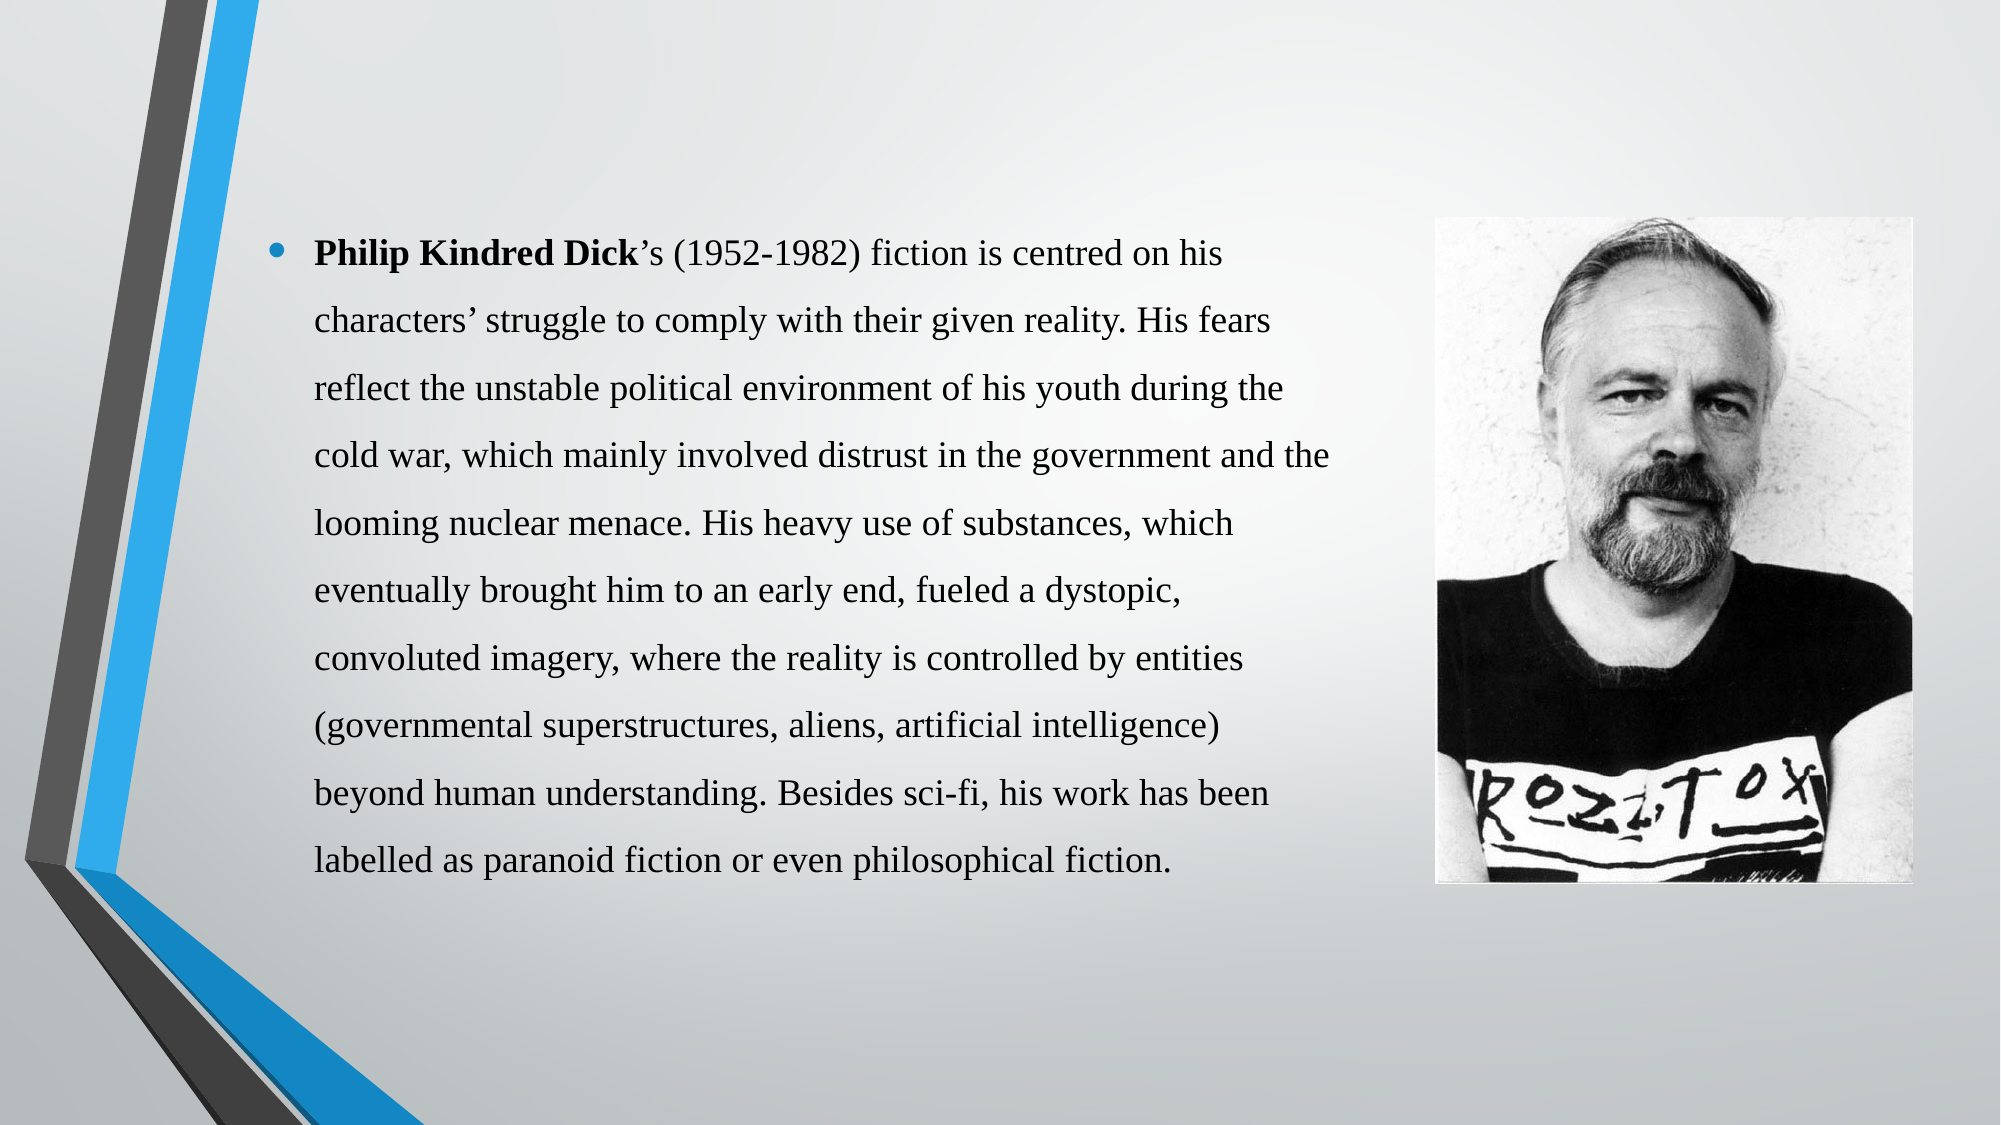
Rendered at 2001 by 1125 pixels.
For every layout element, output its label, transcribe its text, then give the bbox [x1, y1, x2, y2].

picture [1434, 217, 1913, 884]
list Philip Kindred Dick’s (1952-1982) fiction is centred on his characters’ struggle to comply with their given reality. His fears reflect the unstable political environment of his youth during the cold war, which mainly involved distrust in the government and the looming nuclear menace. His heavy use of substances, which eventually brought him to an early end, fueled a dystopic, convoluted imagery, where the reality is controlled by entities (governmental superstructures, aliens, artificial intelligence) beyond human understanding. Besides sci-fi, his work has been labelled as paranoid fiction or even philosophical fiction. [252, 76, 1355, 1092]
